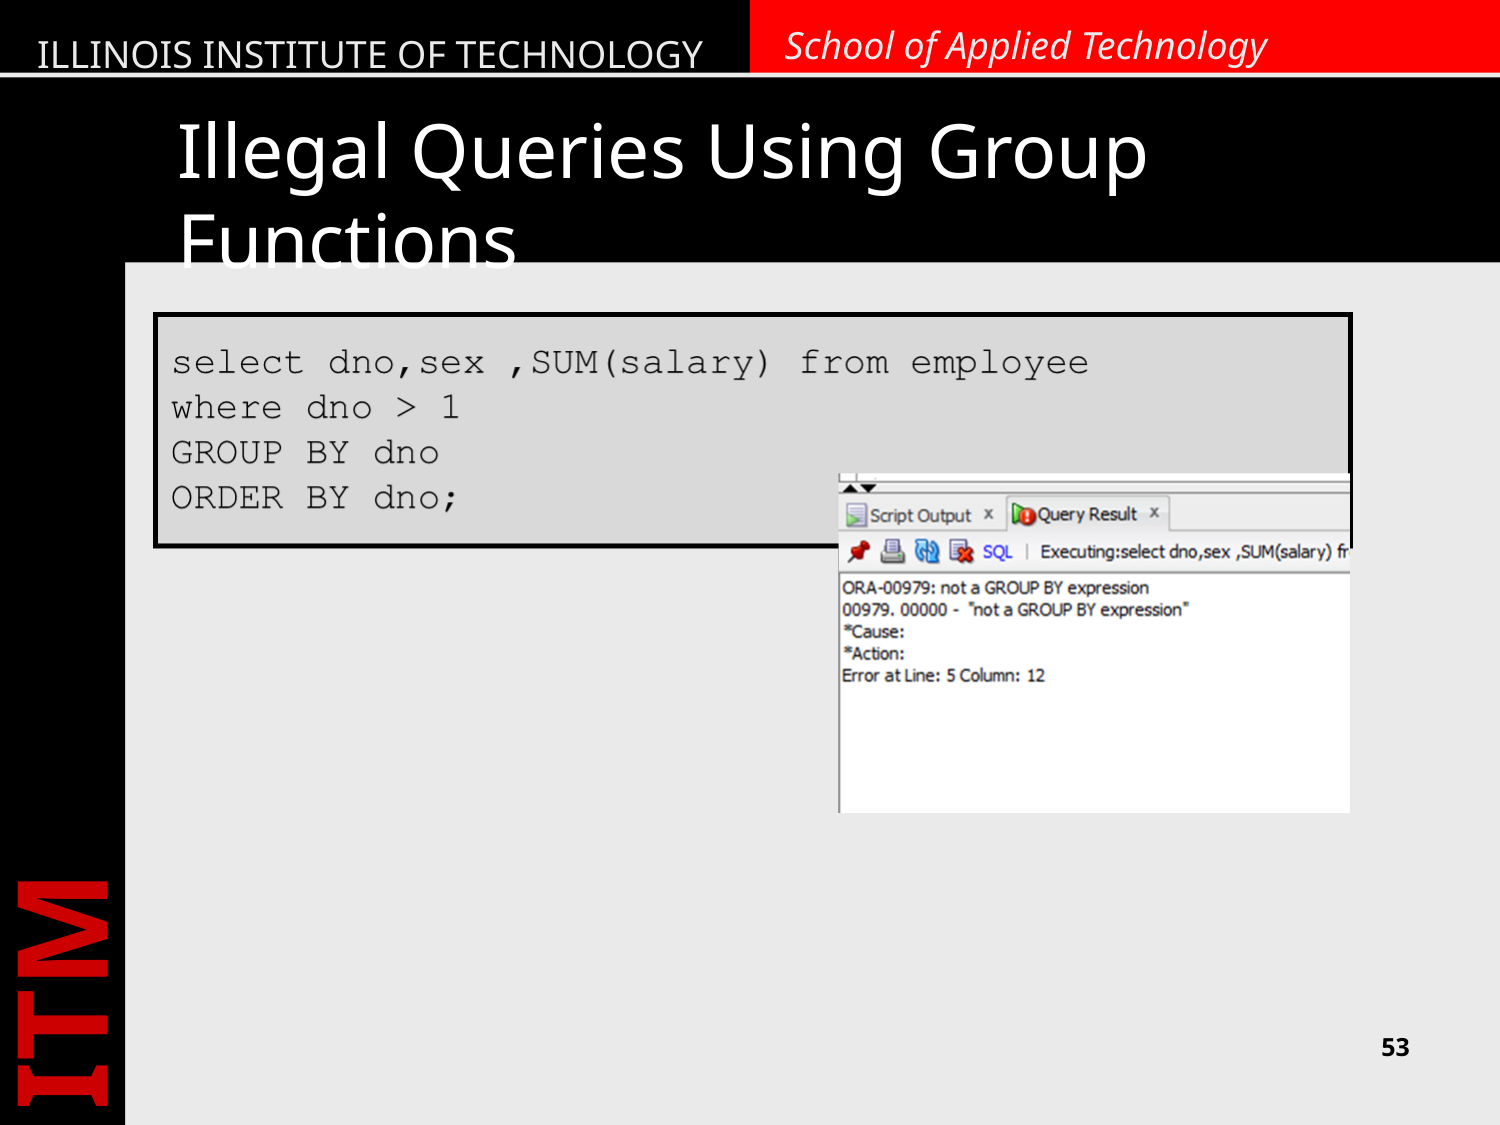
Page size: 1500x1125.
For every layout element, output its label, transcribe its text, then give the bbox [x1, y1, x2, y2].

picture [147, 312, 1353, 813]
list [124, 262, 1426, 1006]
slide_number 53 [1074, 1024, 1426, 1103]
title Illegal Queries Using Group Functions [162, 124, 1426, 262]
